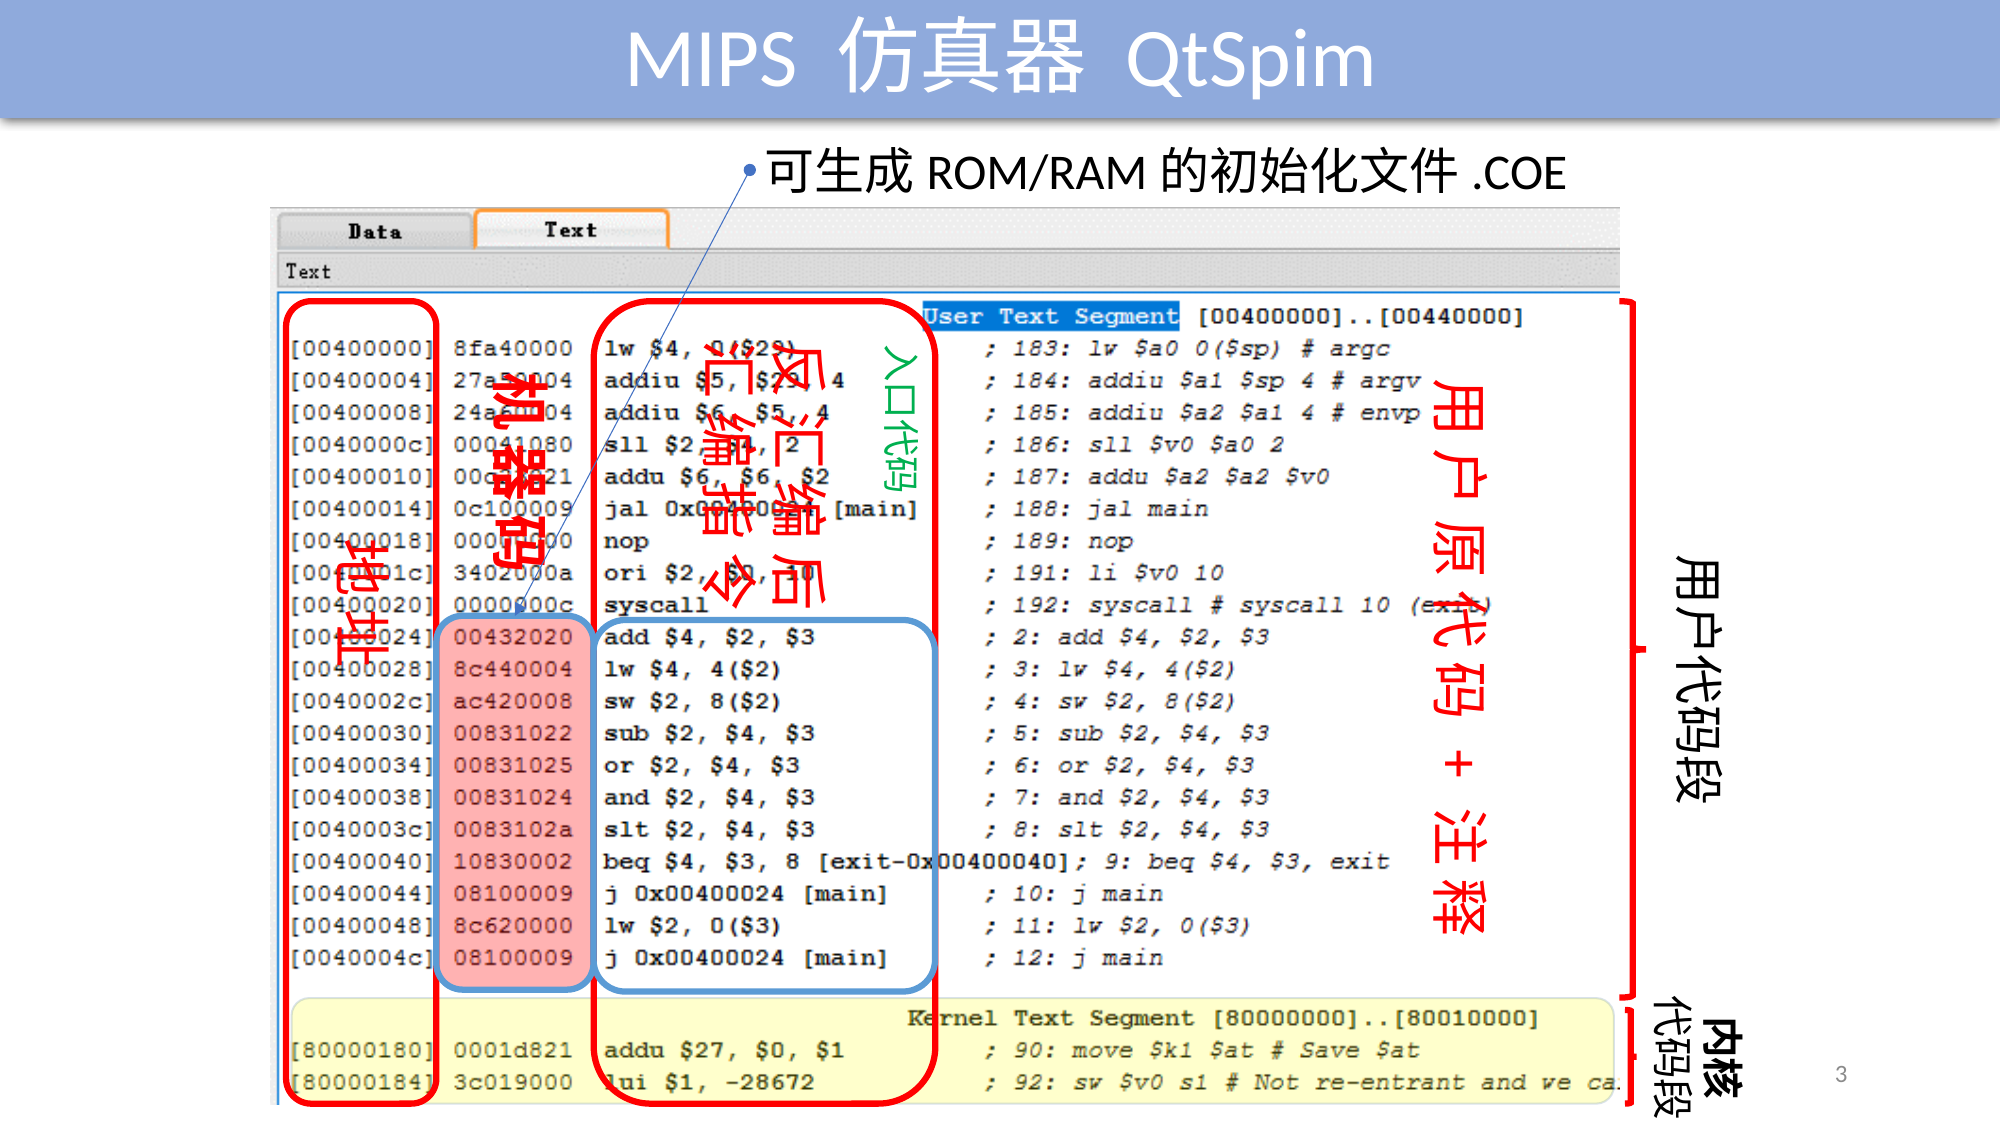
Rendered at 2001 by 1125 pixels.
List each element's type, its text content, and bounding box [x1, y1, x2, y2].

picture [270, 207, 1620, 1105]
title MIPS 仿真器 QtSpim [0, 0, 2000, 119]
text_box 内核 代码段 [1624, 987, 1757, 1125]
slide_number 3 [1757, 1042, 1863, 1103]
slide_number 3 [1620, 1042, 1624, 1103]
text_box [1620, 300, 1647, 999]
text_box 用户代码段 [1647, 540, 1739, 808]
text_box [514, 170, 765, 616]
text_box 可生成ROM/RAM的初始化文件.COE [749, 132, 1583, 207]
